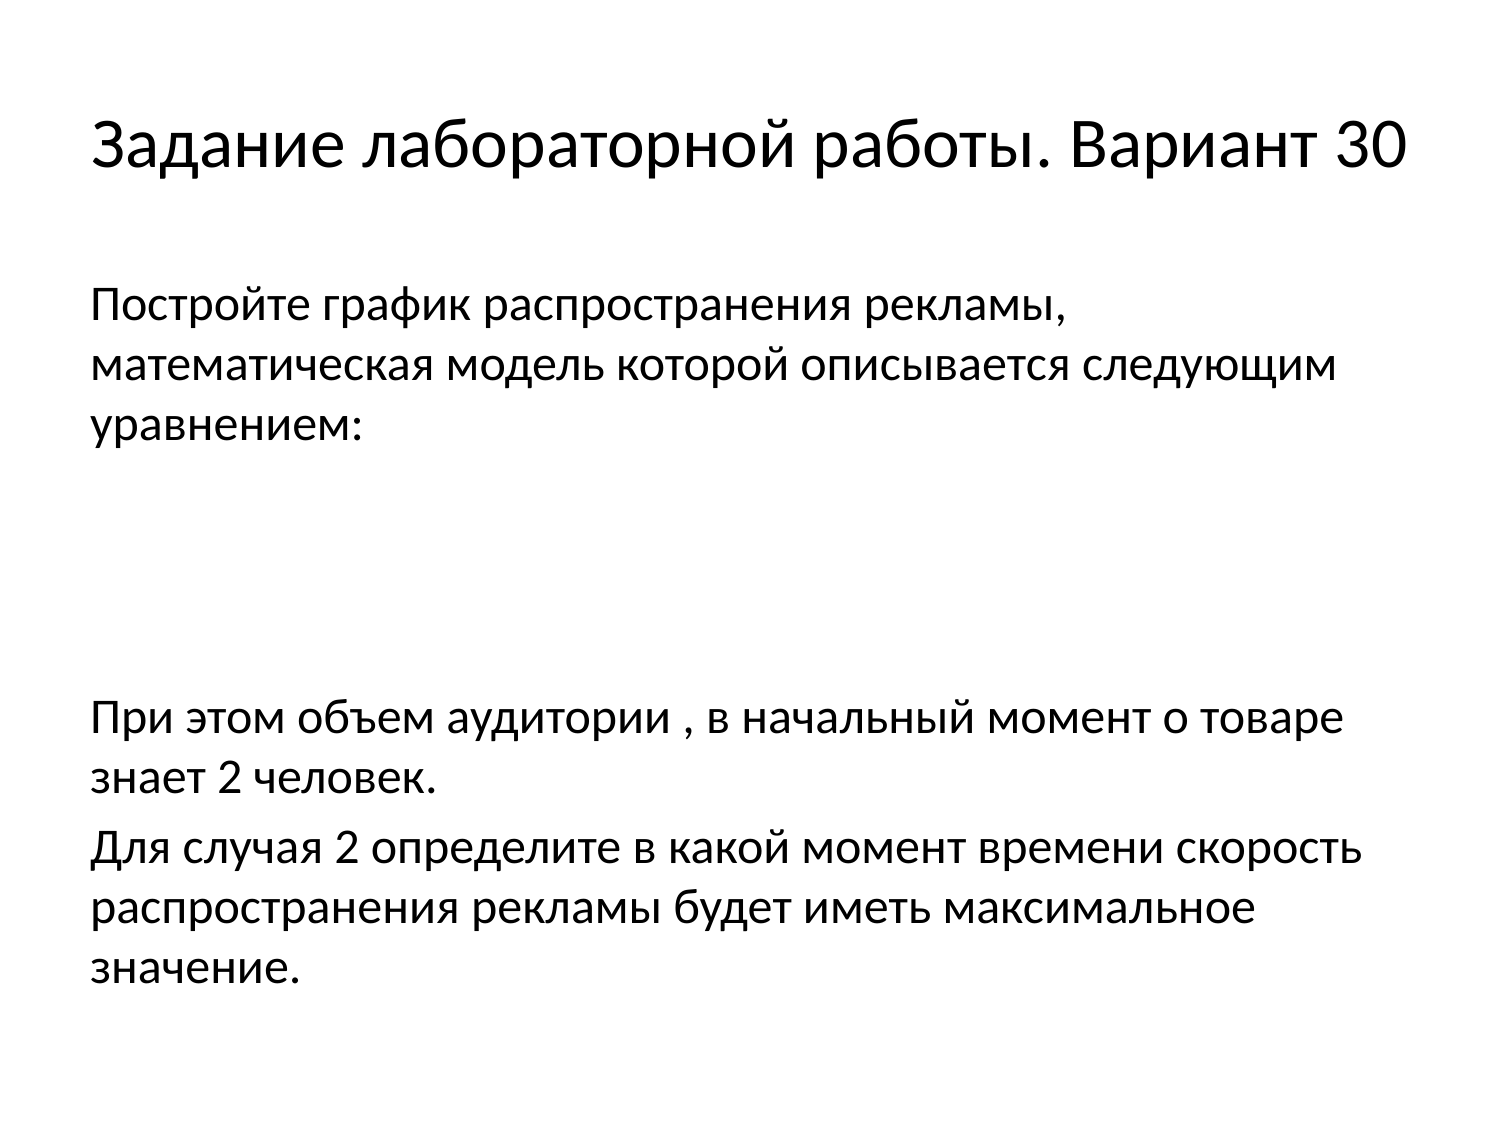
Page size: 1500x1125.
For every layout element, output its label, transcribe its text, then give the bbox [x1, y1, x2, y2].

title Задание лабораторной работы. Вариант 30 [75, 45, 1425, 233]
